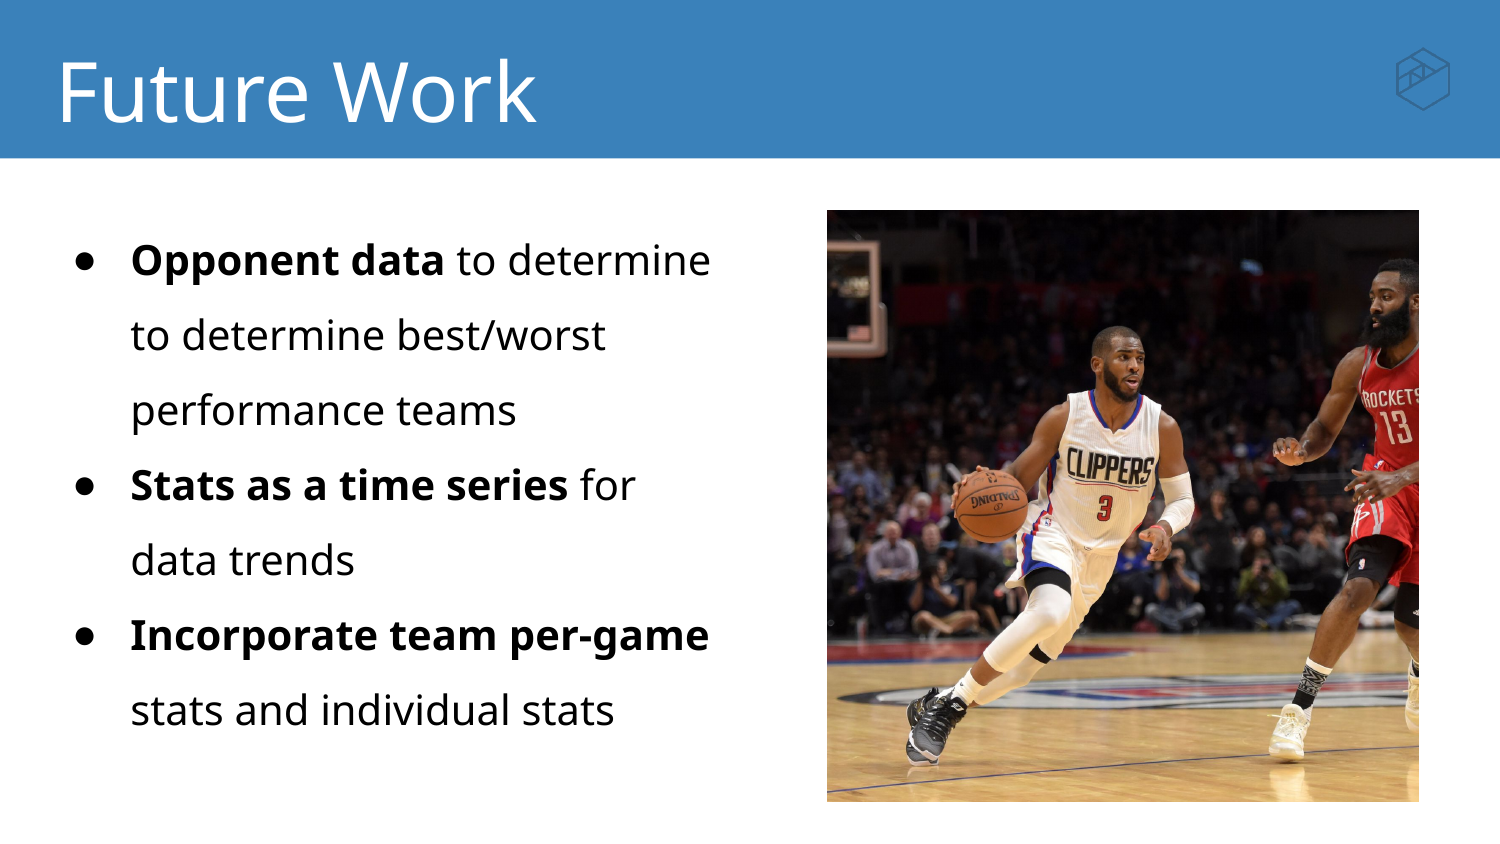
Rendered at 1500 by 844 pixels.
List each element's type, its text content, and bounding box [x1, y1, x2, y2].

text_box [0, 0, 1500, 159]
text_box Future Work [40, 23, 1358, 154]
text_box Opponent data to determine to determine best/worst performance teams Stats as a time series for data trends Incorporate team per-game stats and individual stats [40, 194, 746, 750]
picture [827, 210, 1419, 802]
picture [1396, 47, 1451, 111]
